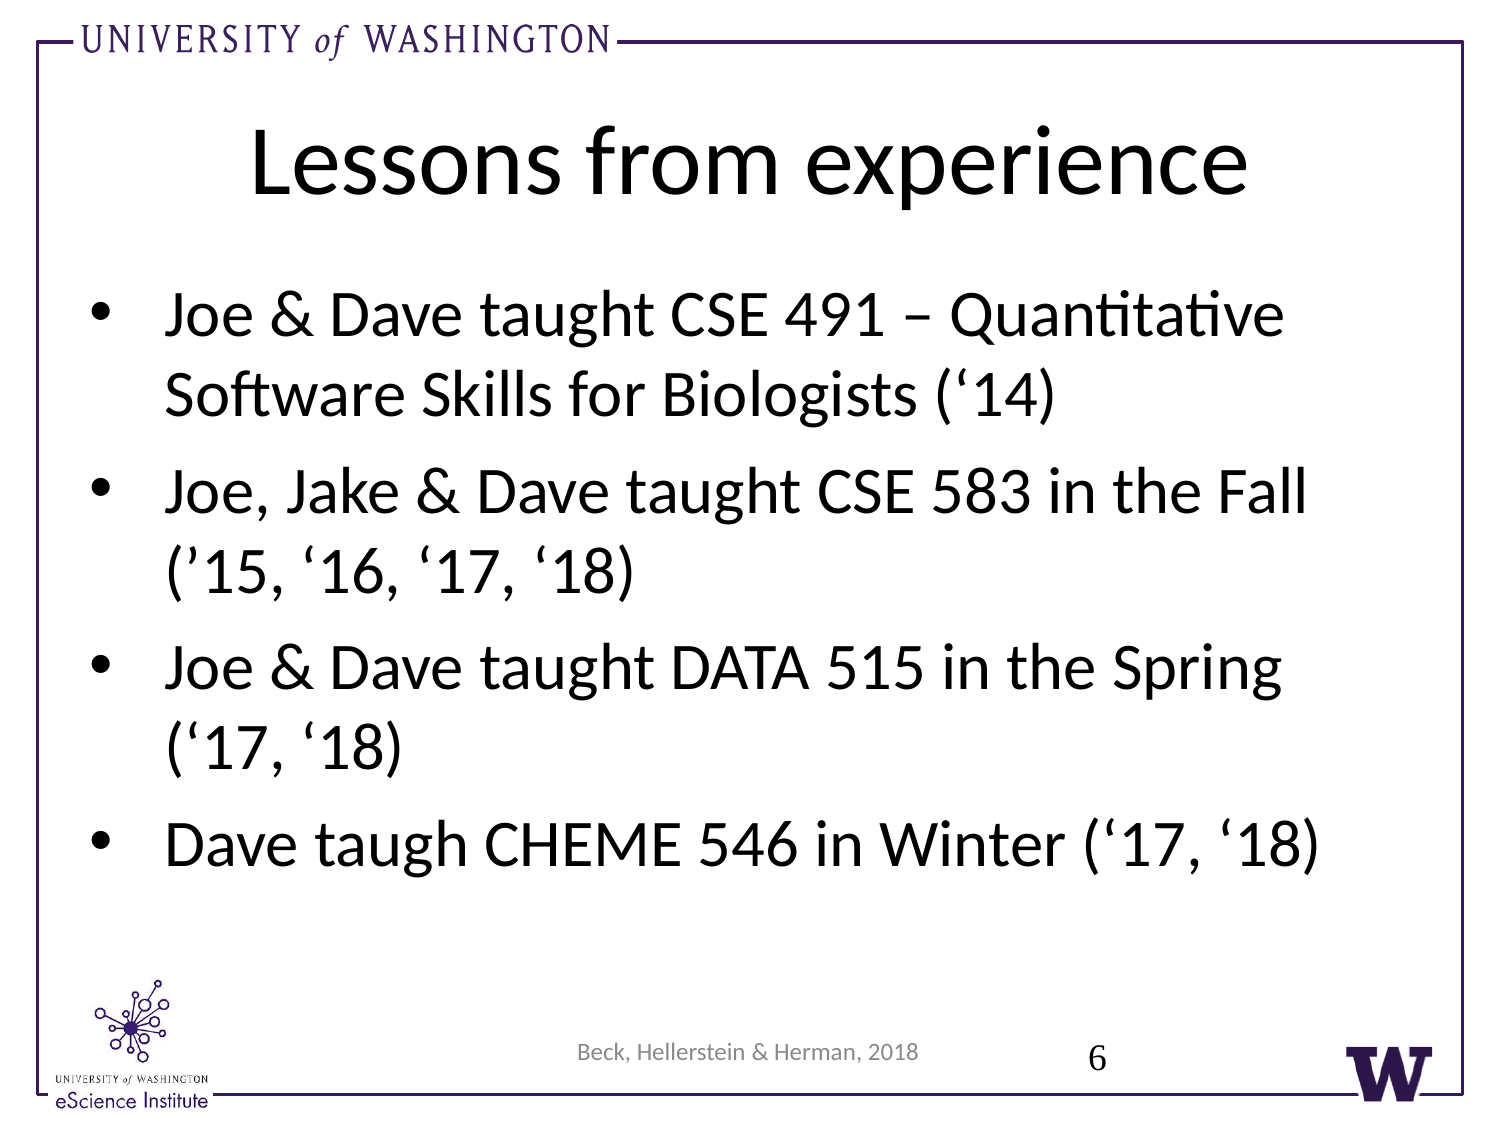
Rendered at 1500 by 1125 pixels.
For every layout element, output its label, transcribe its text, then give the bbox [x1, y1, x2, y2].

picture [1339, 1041, 1438, 1107]
list Joe & Dave taught CSE 491 – Quantitative Software Skills for Biologists (‘14) Joe, Jake & Dave taught CSE 583 in the Fall (’15, ‘16, ‘17, ‘18) Joe & Dave taught DATA 515 in the Spring (‘17, ‘18) Dave taugh CHEME 546 in Winter (‘17, ‘18) [75, 262, 1425, 1005]
picture [81, 24, 609, 61]
slide_number 6 [1073, 1025, 1300, 1085]
footer Beck, Hellerstein & Herman, 2018 [510, 1027, 986, 1088]
picture [48, 978, 213, 1113]
title Lessons from experience [75, 87, 1425, 233]
